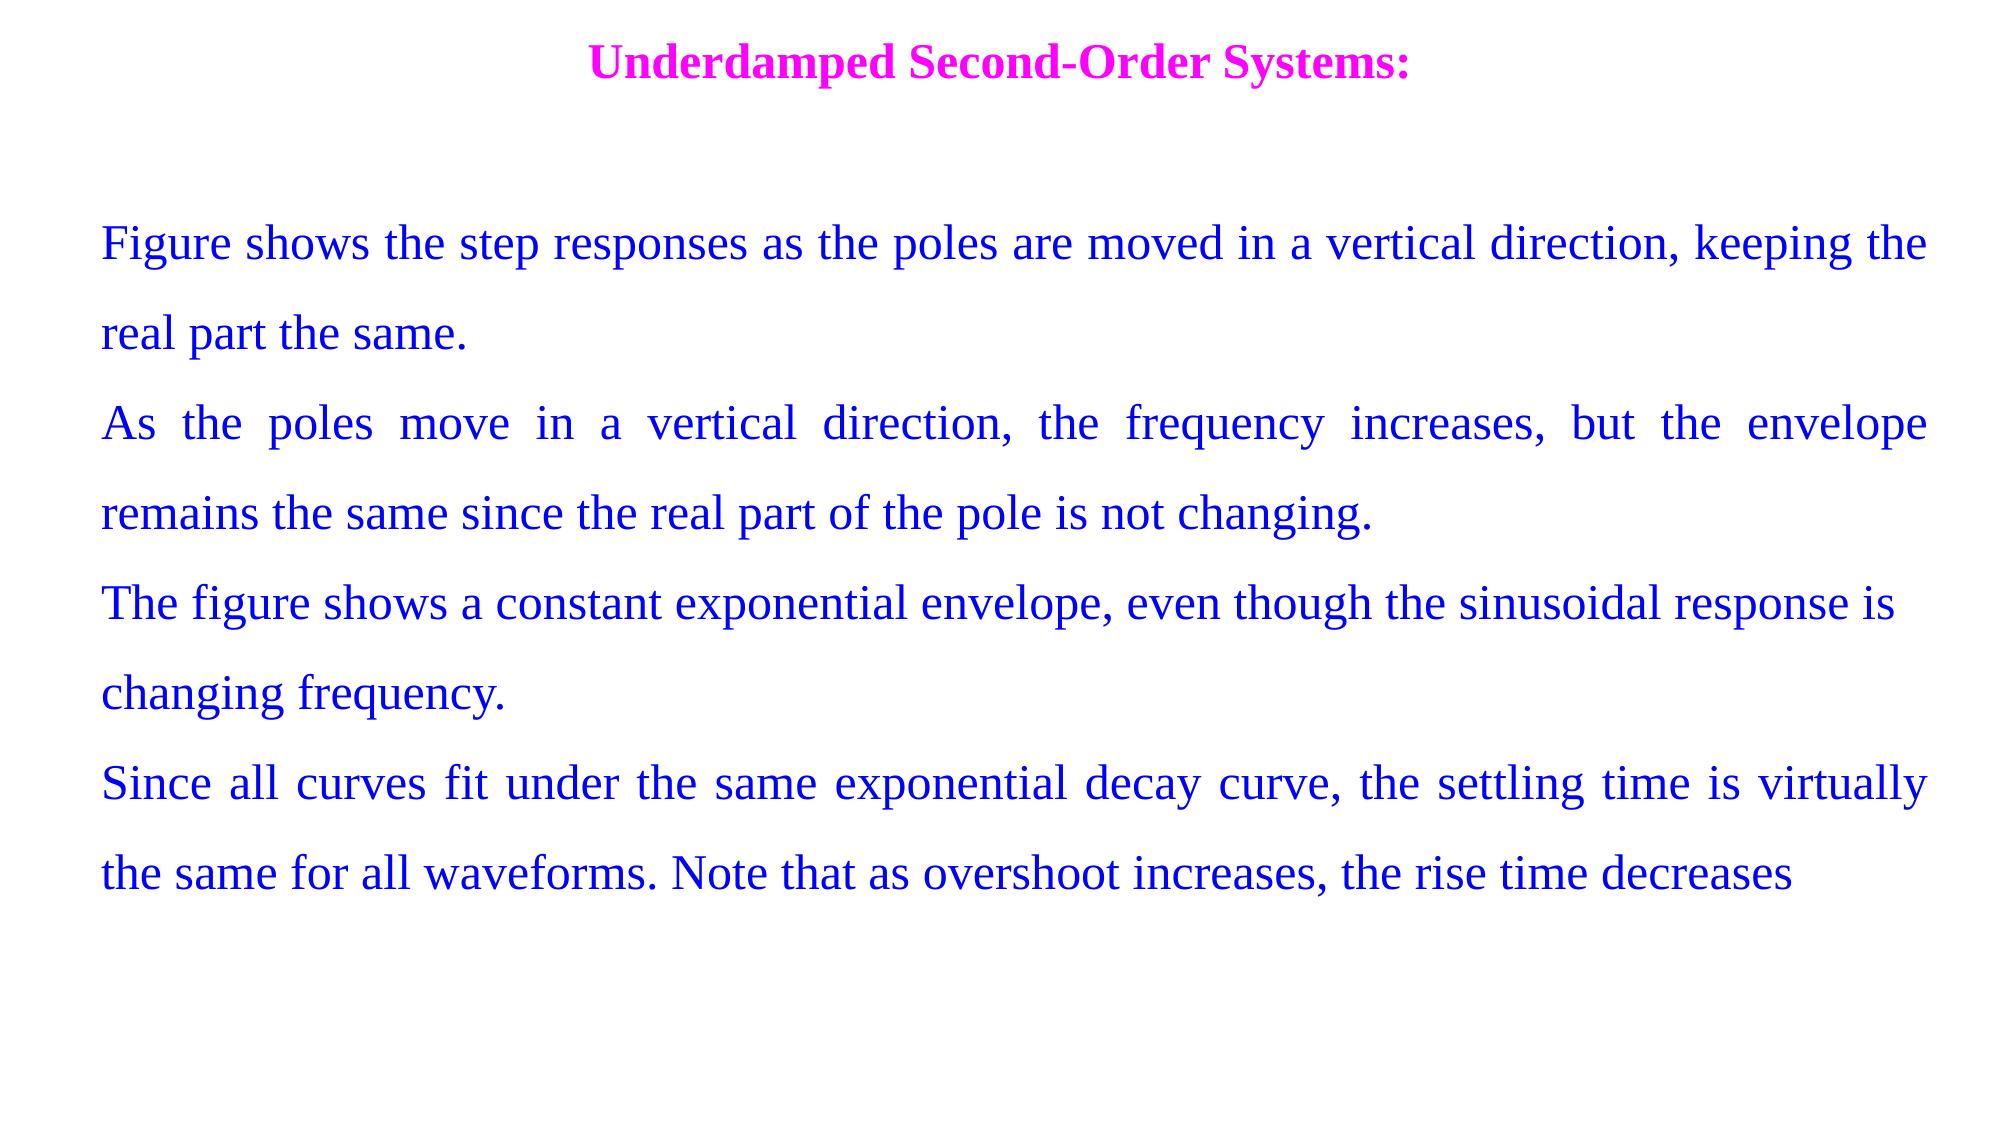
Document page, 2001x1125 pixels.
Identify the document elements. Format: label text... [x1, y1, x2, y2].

text_box Figure shows the step responses as the poles are moved in a vertical direction, keeping the real part the same. As the poles move in a vertical direction, the frequency increases, but the envelope remains the same since the real part of the pole is not changing. The figure shows a constant exponential envelope, even though the sinusoidal response is changing frequency. Since all curves fit under the same exponential decay curve, the settling time is virtually the same for all waveforms. Note that as overshoot increases, the rise time decreases [86, 171, 1945, 907]
text_box Underdamped Second-Order Systems: [86, 21, 1914, 96]
